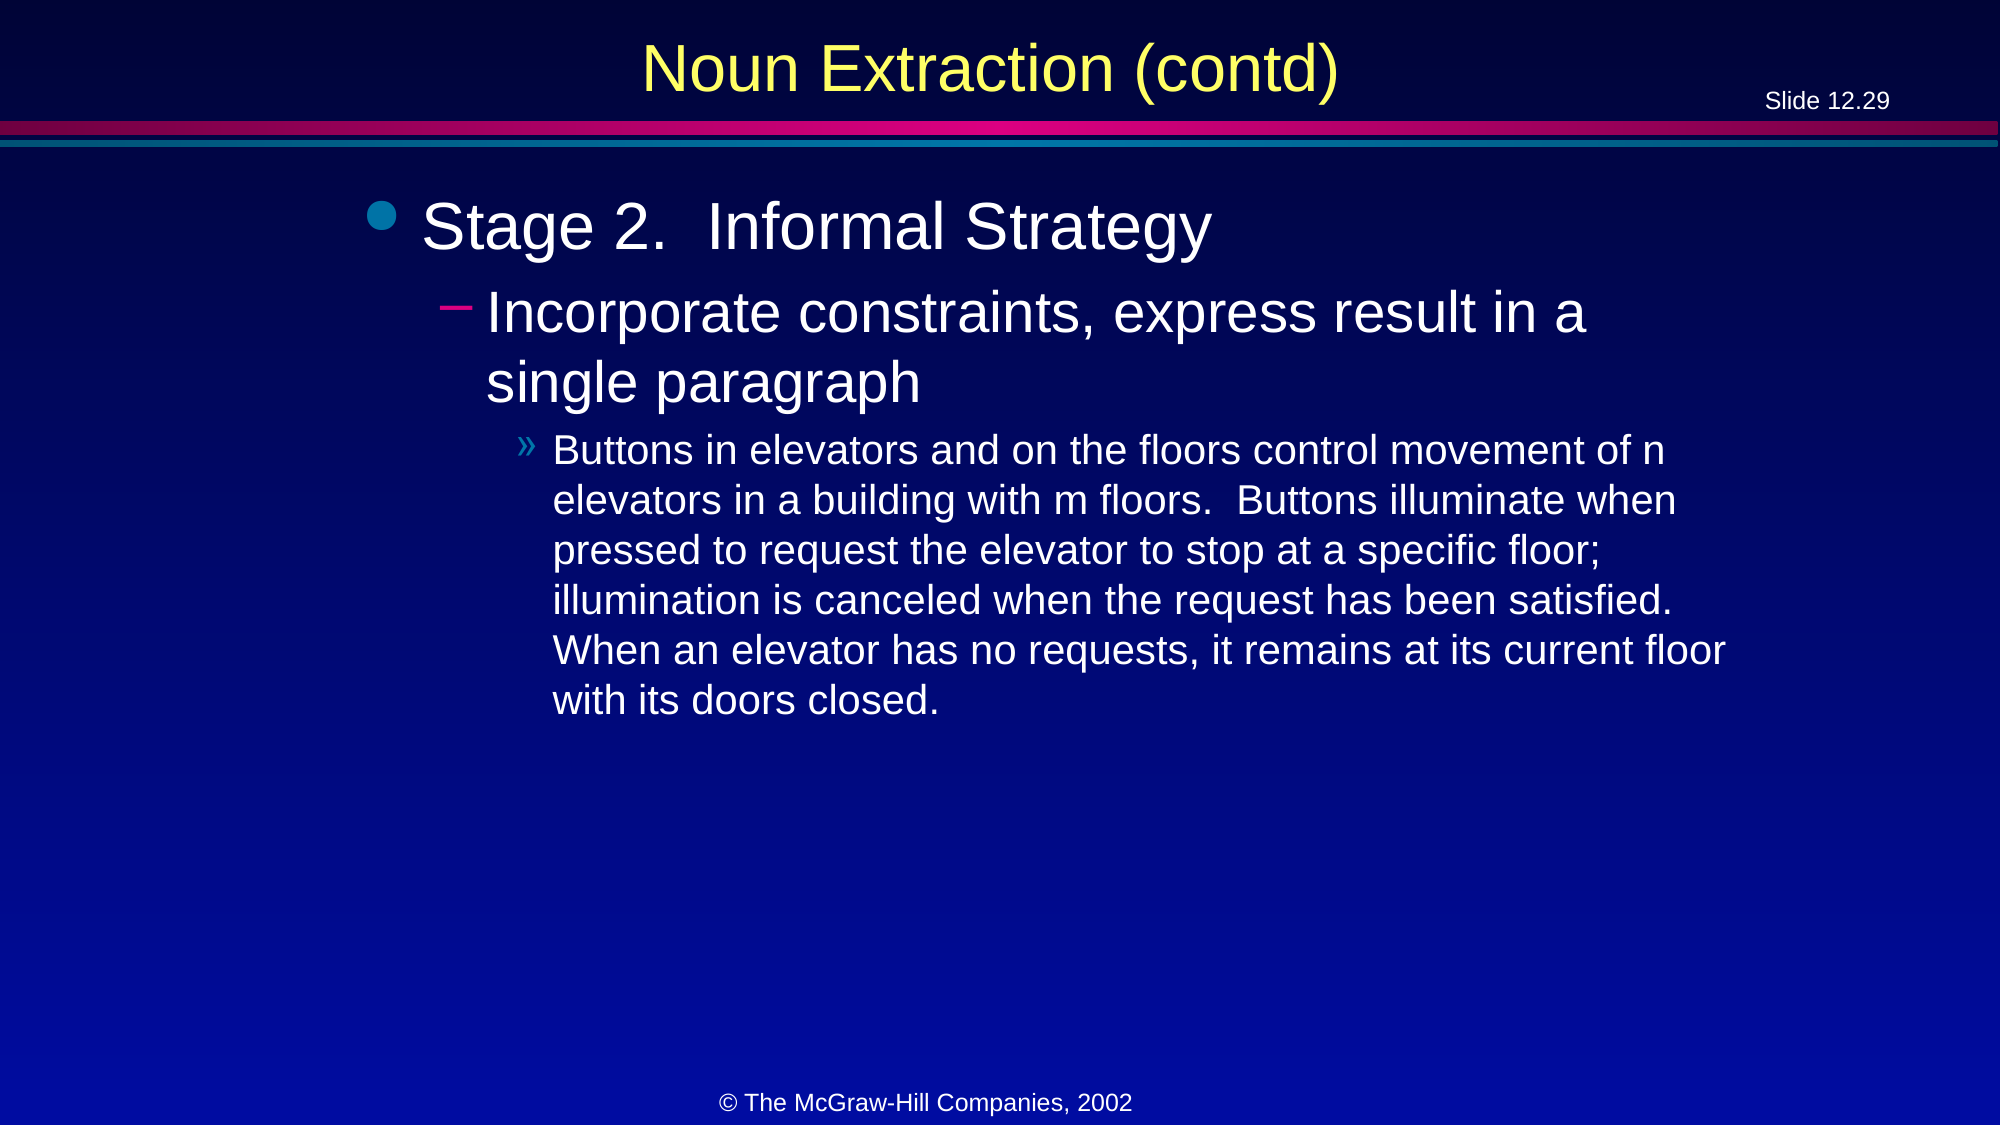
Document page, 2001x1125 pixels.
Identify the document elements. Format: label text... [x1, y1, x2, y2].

title Noun Extraction (contd) [0, 37, 1984, 113]
list Stage 2. Informal Strategy Incorporate constraints, express result in a single paragraph Buttons in elevators and on the floors control movement of n elevators in a building with m floors. Buttons illuminate when pressed to request the elevator to stop at a specific floor; illumination is canceled when the request has been satisfied. When an elevator has no requests, it remains at its current floor with its doors closed. [350, 175, 1750, 788]
